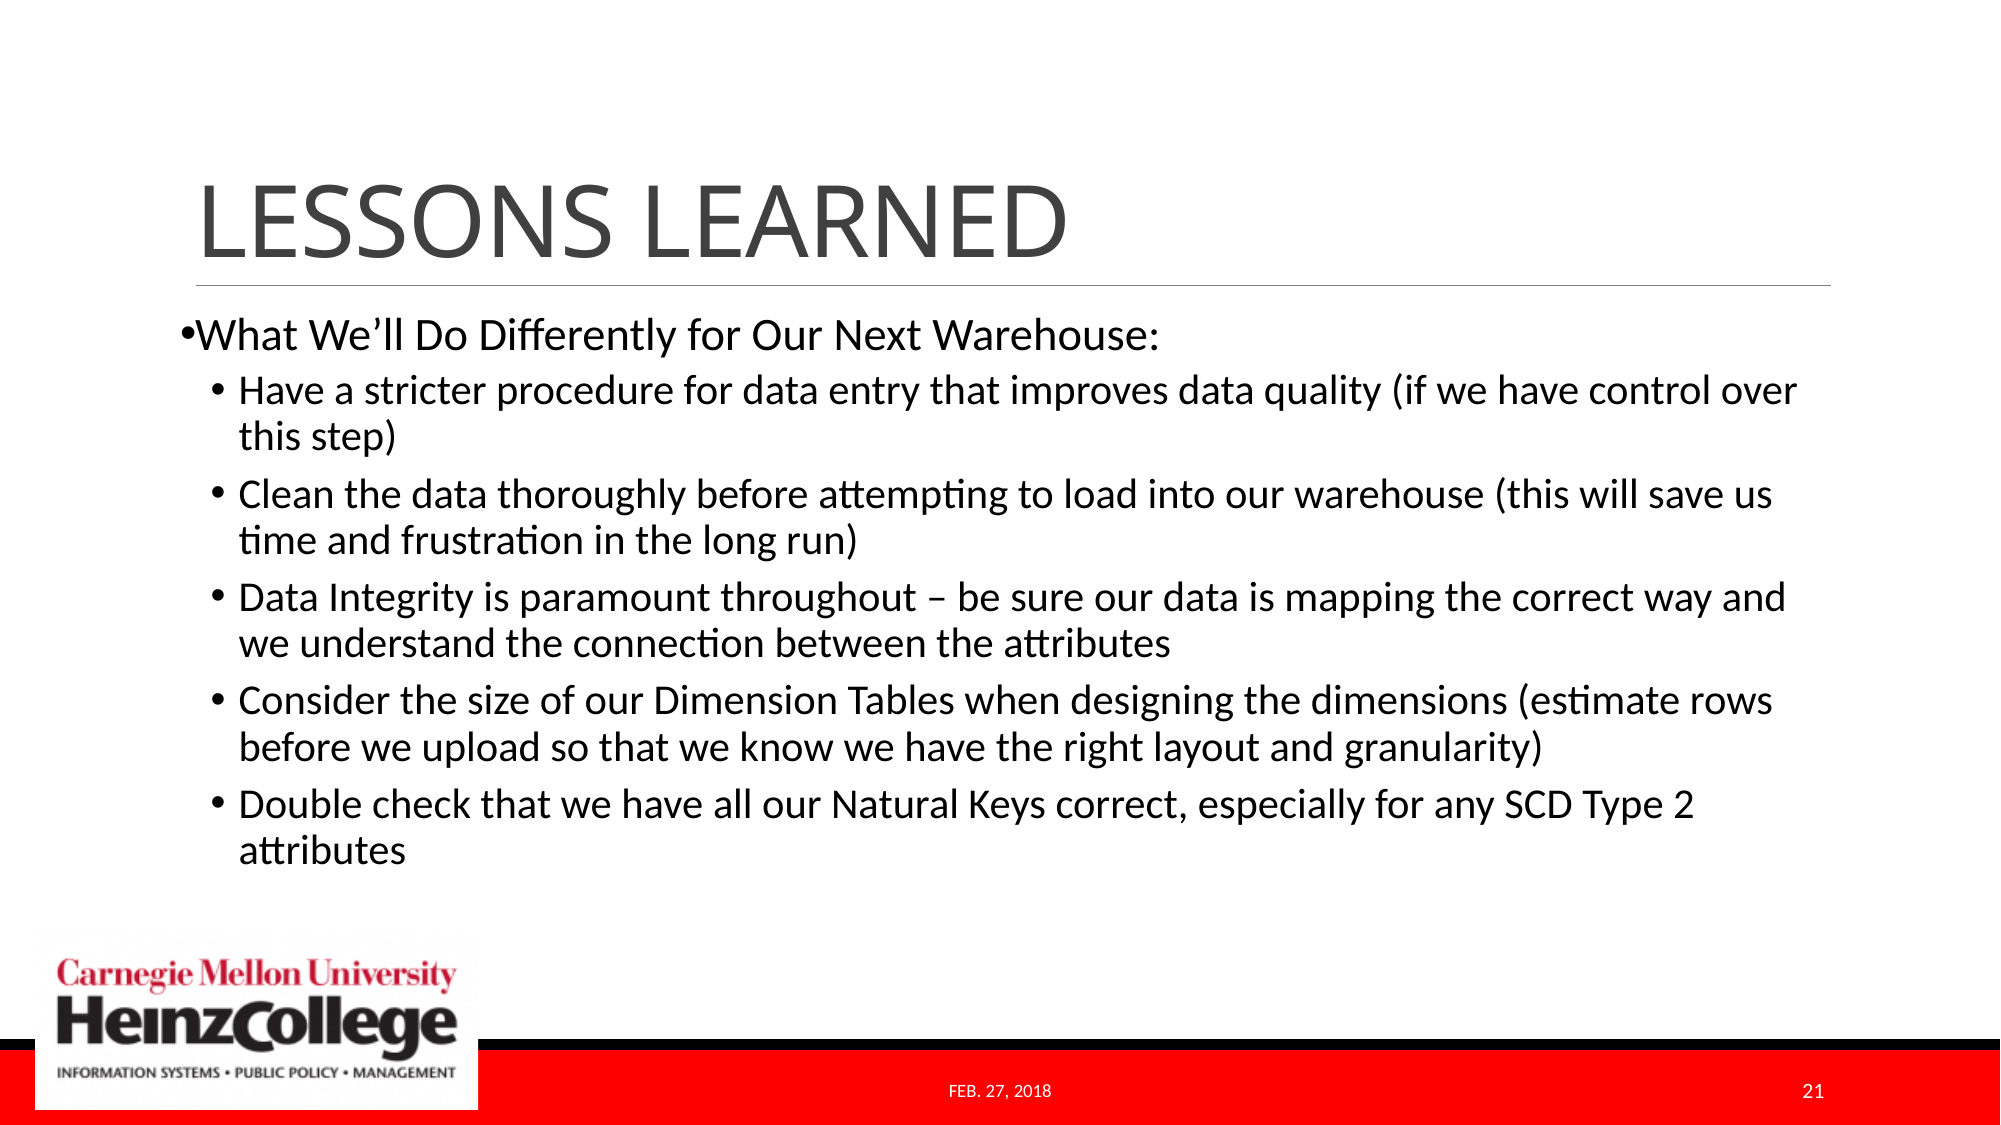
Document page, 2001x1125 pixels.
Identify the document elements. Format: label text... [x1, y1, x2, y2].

picture [35, 933, 479, 1110]
footer Feb. 27, 2018 [604, 1059, 1396, 1120]
slide_number 21 [1624, 1059, 1840, 1120]
list What We’ll Do Differently for Our Next Warehouse: Have a stricter procedure for data entry that improves data quality (if we have control over this step) Clean the data thoroughly before attempting to load into our warehouse (this will save us time and frustration in the long run) Data Integrity is paramount throughout – be sure our data is mapping the correct way and we understand the connection between the attributes Consider the size of our Dimension Tables when designing the dimensions (estimate rows before we upload so that we know we have the right layout and granularity) Double check that we have all our Natural Keys correct, especially for any SCD Type 2 attributes [180, 302, 1830, 963]
title LESSONS LEARNED [180, 47, 1830, 285]
